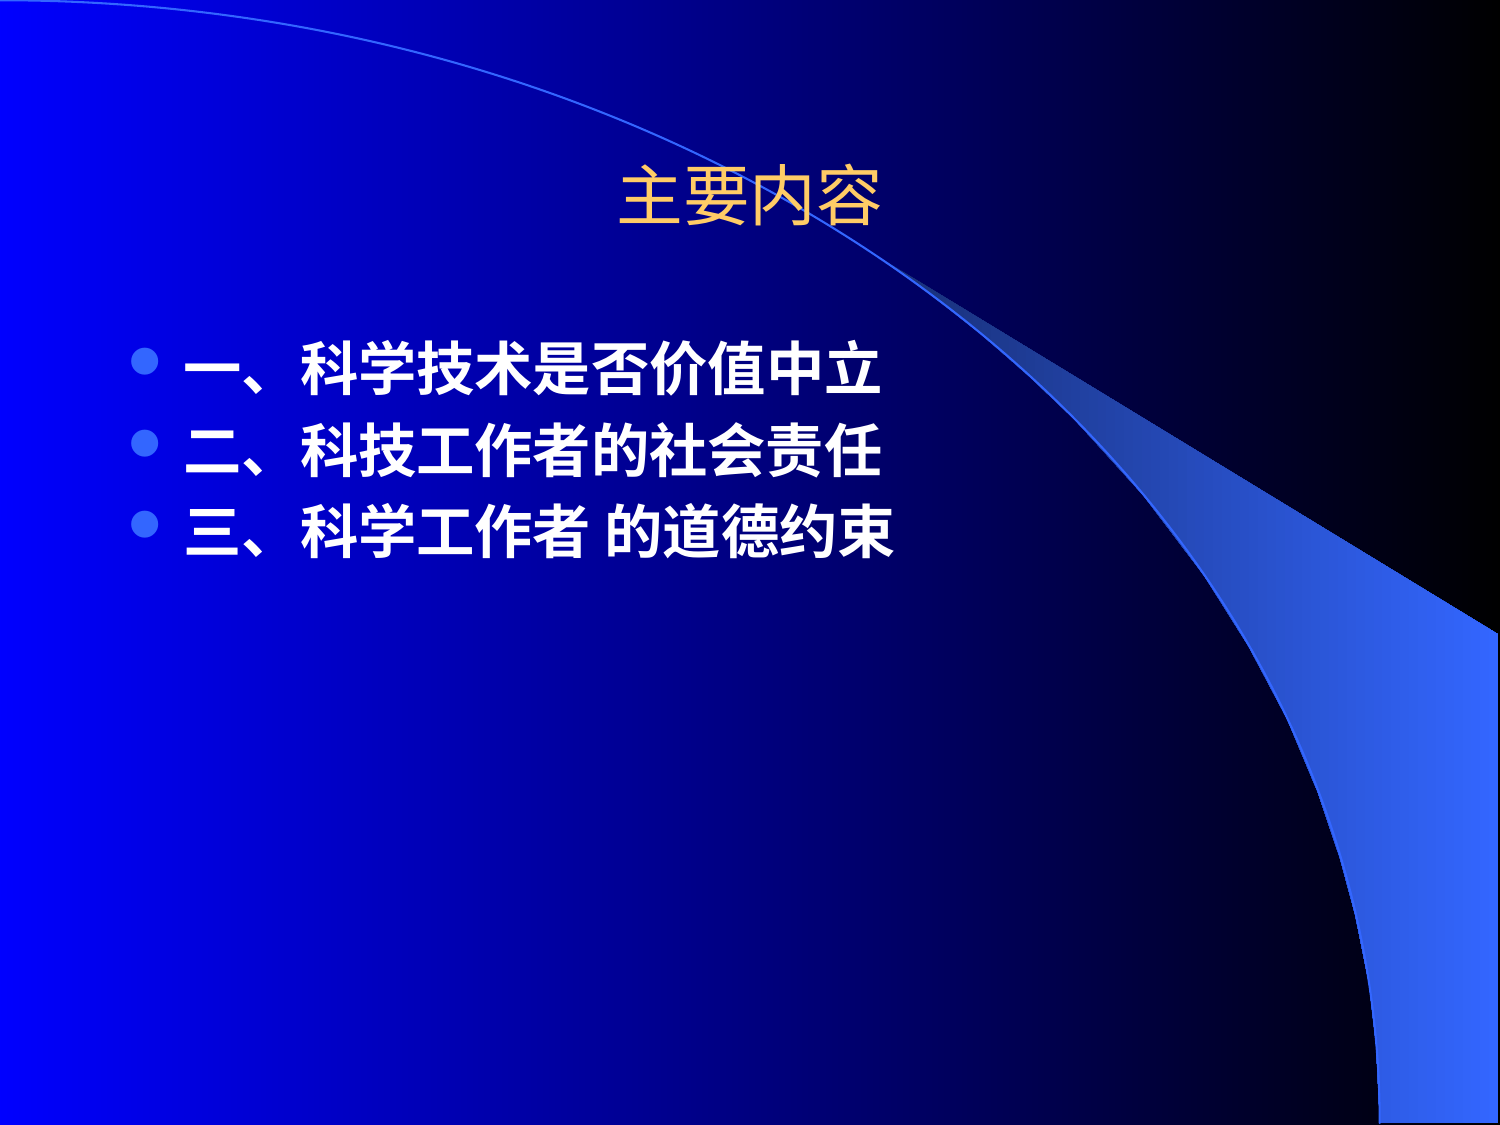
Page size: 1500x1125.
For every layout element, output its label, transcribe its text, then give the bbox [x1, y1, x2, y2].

title 主要内容 [112, 99, 1388, 288]
list 一、科学技术是否价值中立 二、科技工作者的社会责任 三、科学工作者 的道德约束 [112, 324, 1388, 764]
